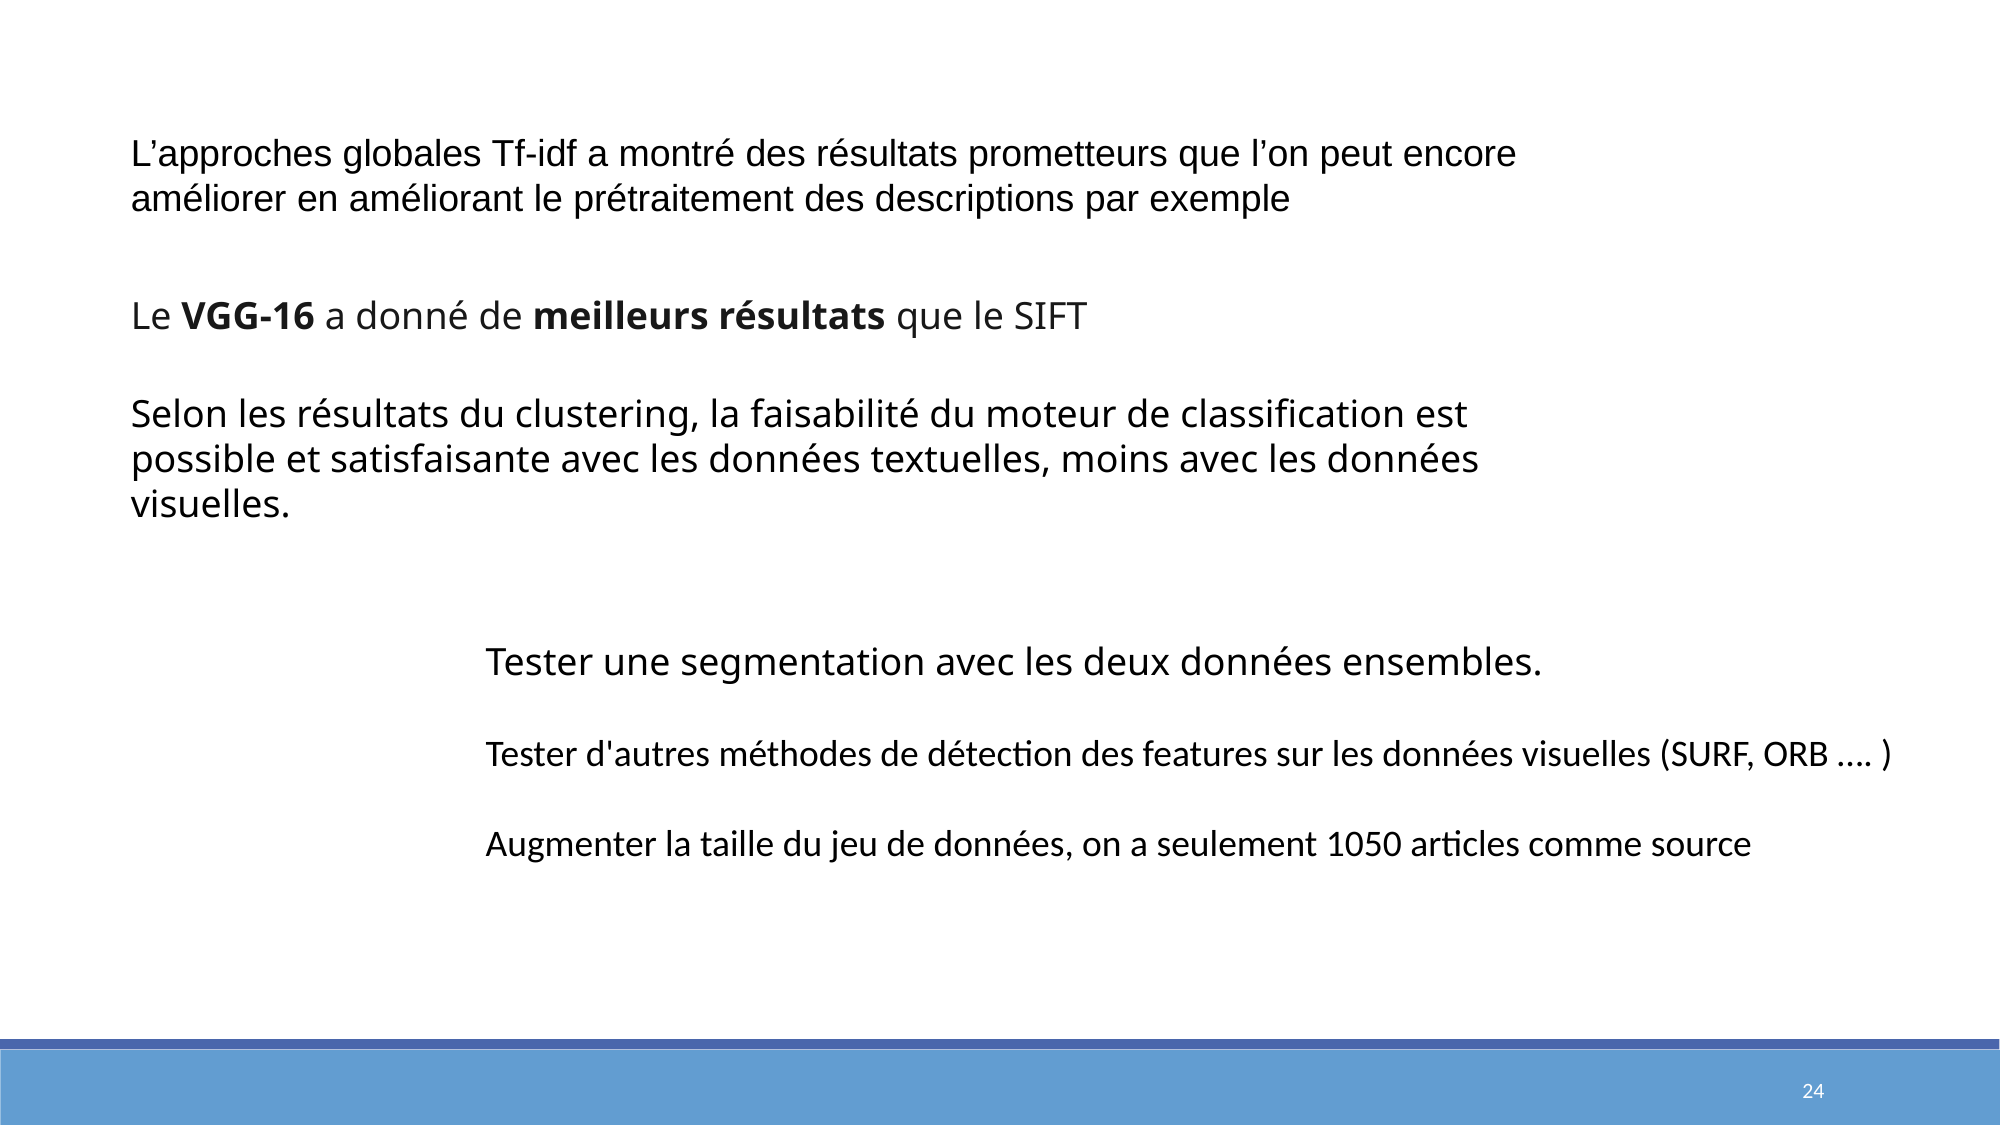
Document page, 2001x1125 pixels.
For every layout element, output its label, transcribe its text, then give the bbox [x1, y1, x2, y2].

text_box Tester une segmentation avec les deux données ensembles. [470, 630, 1752, 690]
slide_number 24 [1624, 1059, 1840, 1120]
text_box Selon les résultats du clustering, la faisabilité du moteur de classification est possible et satisfaisante avec les données textuelles, moins avec les données visuelles. [116, 382, 1583, 533]
text_box L’approches globales Tf-idf a montré des résultats prometteurs que l’on peut encore améliorer en améliorant le prétraitement des descriptions par exemple [116, 122, 1615, 227]
text_box Tester d'autres méthodes de détection des features sur les données visuelles (SURF, ORB …. ) Augmenter la taille du jeu de données, on a seulement 1050 articles comme source [470, 721, 1971, 916]
text_box Le VGG-16 a donné de meilleurs résultats que le SIFT [116, 257, 1116, 345]
